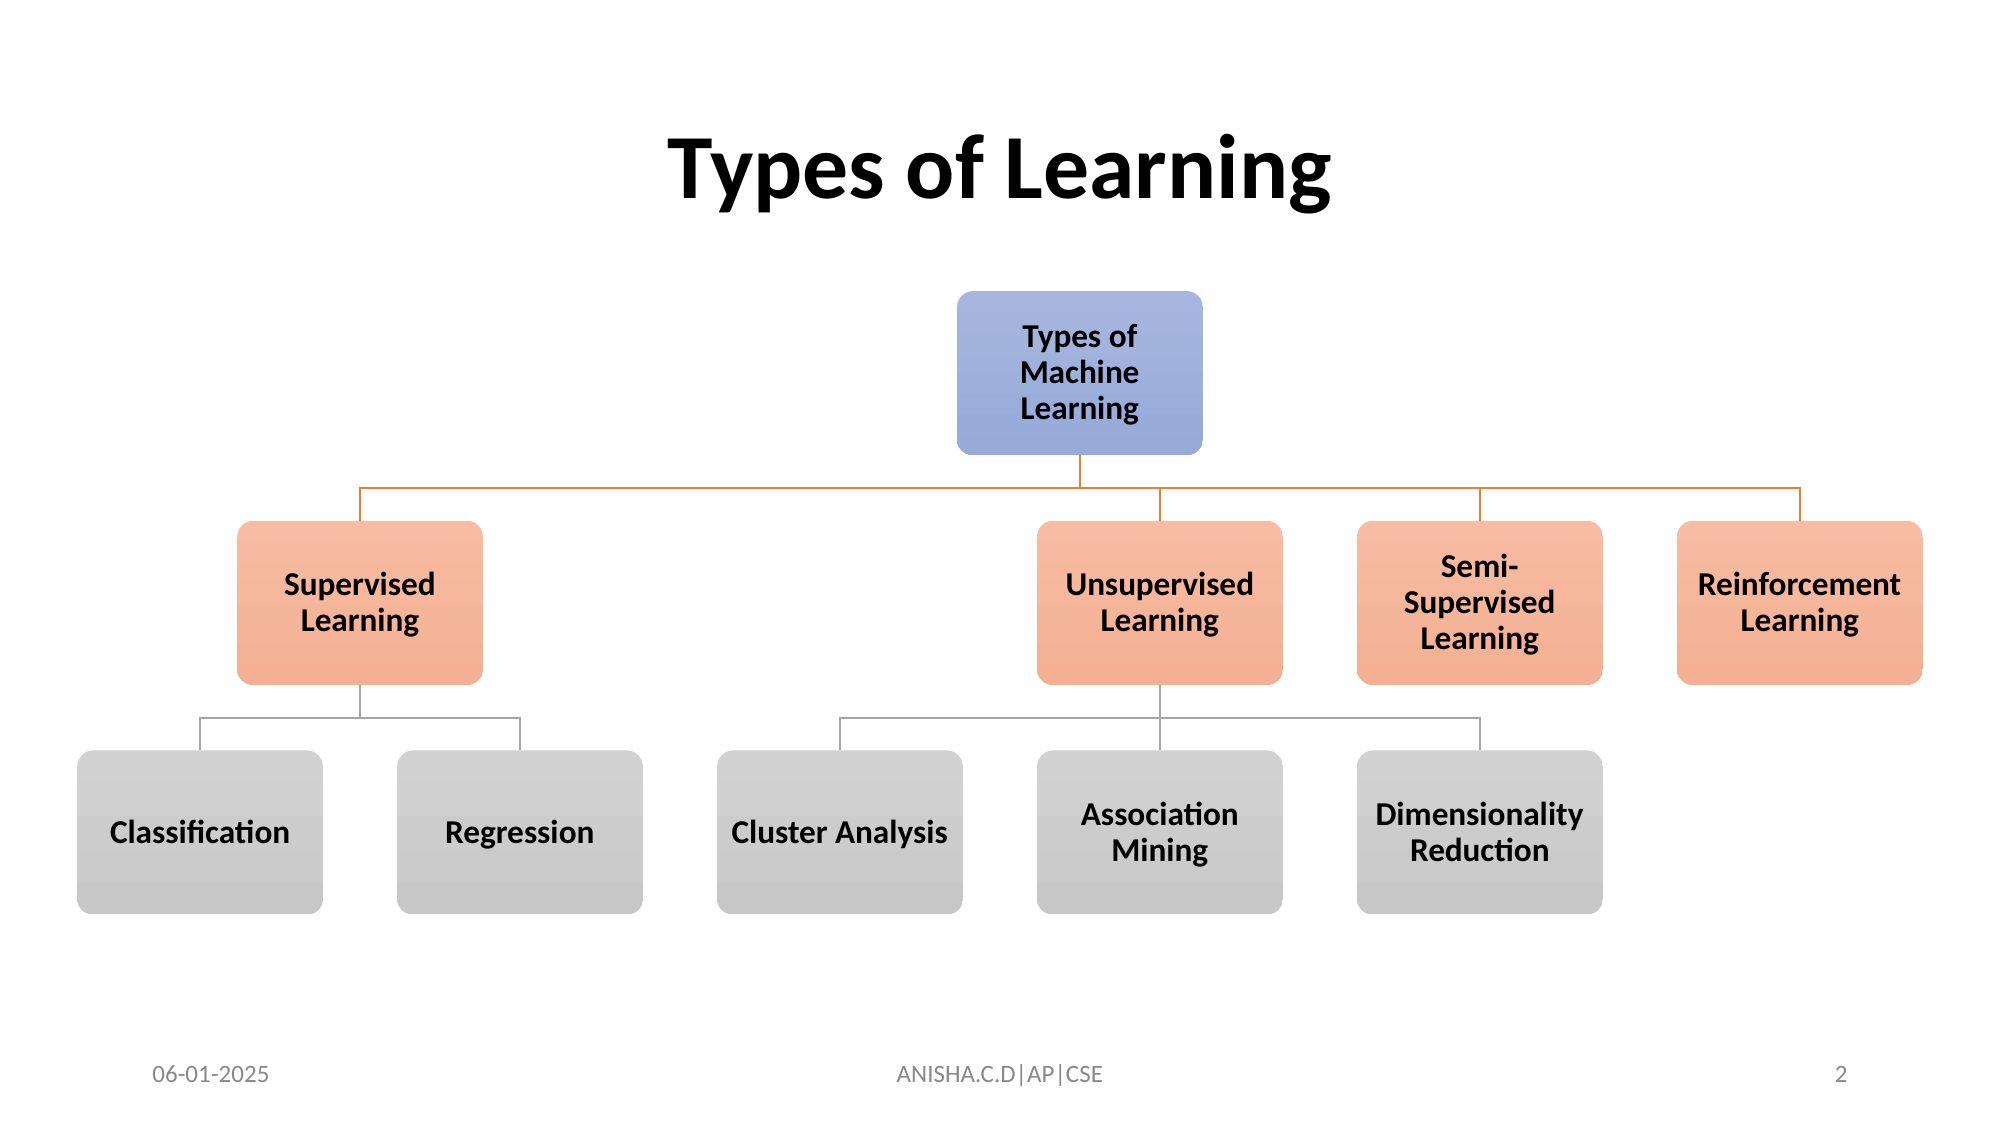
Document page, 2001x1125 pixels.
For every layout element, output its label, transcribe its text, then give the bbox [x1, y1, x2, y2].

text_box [76, 290, 1923, 915]
footer ANISHA.C.D|AP|CSE [662, 1042, 1338, 1103]
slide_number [137, 1042, 588, 1103]
title Types of Learning [137, 59, 1863, 278]
slide_number ‹#› [1412, 1042, 1863, 1103]
